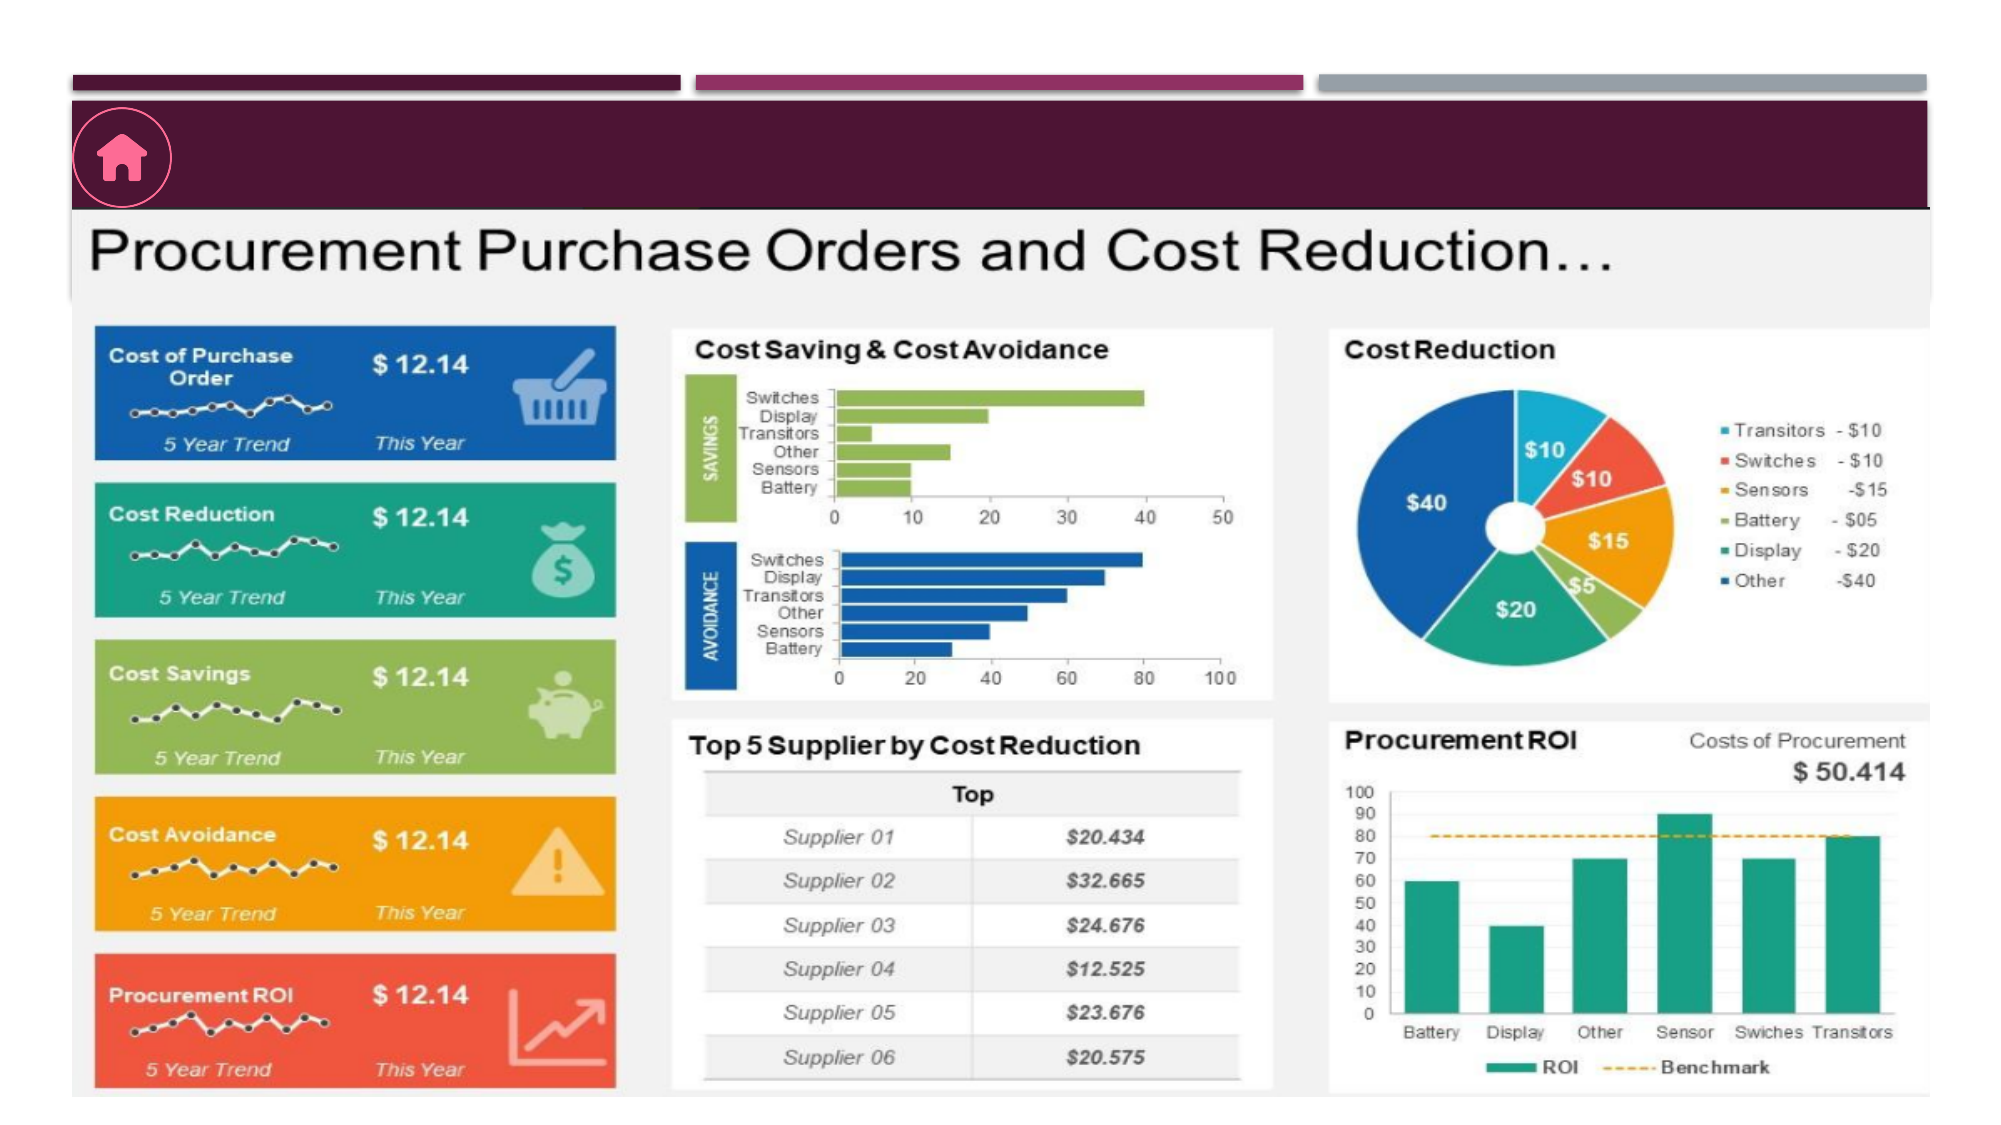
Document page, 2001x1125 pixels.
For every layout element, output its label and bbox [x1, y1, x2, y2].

list [71, 206, 1930, 1098]
picture [71, 106, 173, 208]
